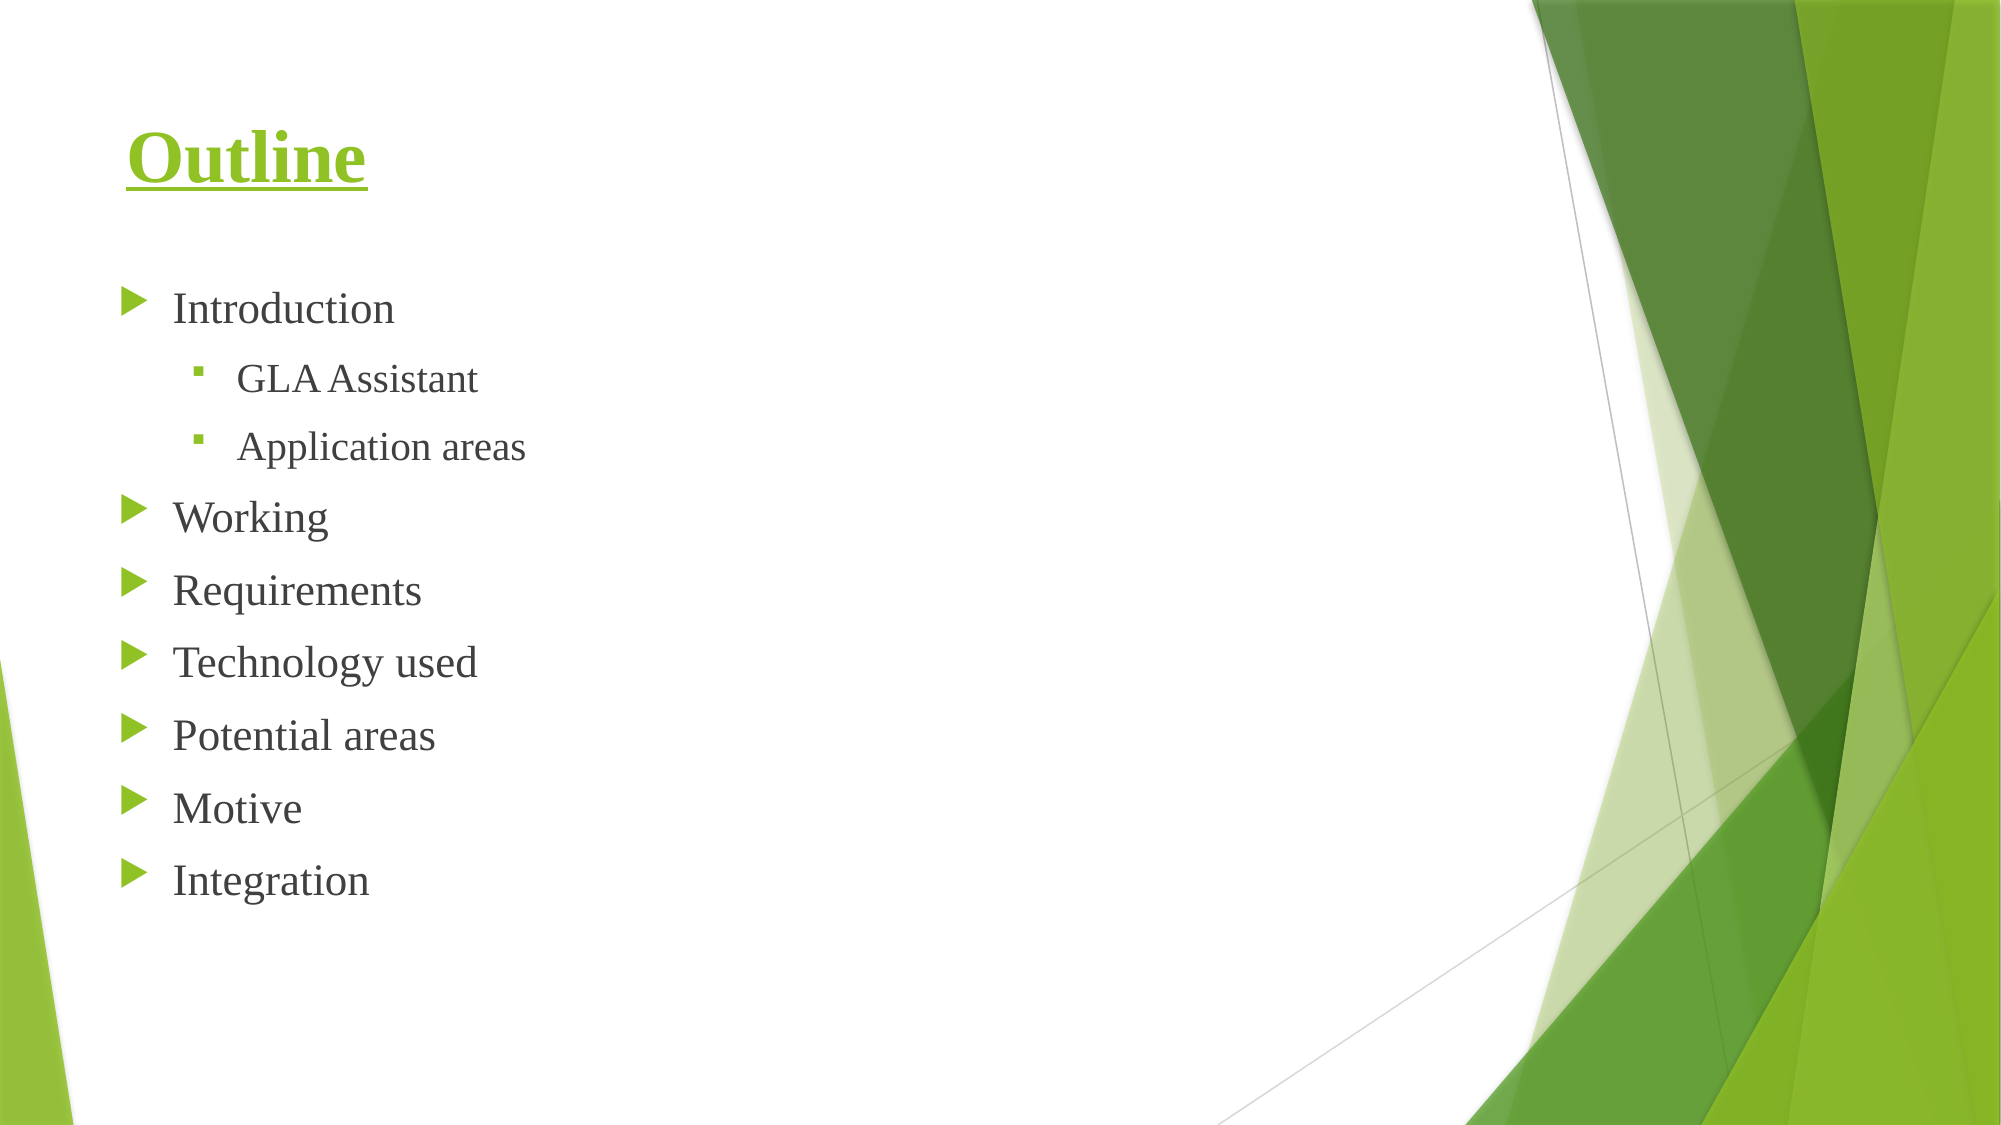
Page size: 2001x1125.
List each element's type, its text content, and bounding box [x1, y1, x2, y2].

title Outline [111, 99, 1522, 317]
list Introduction GLA Assistant Application areas Working Requirements Technology used Potential areas Motive Integration [103, 271, 1514, 913]
